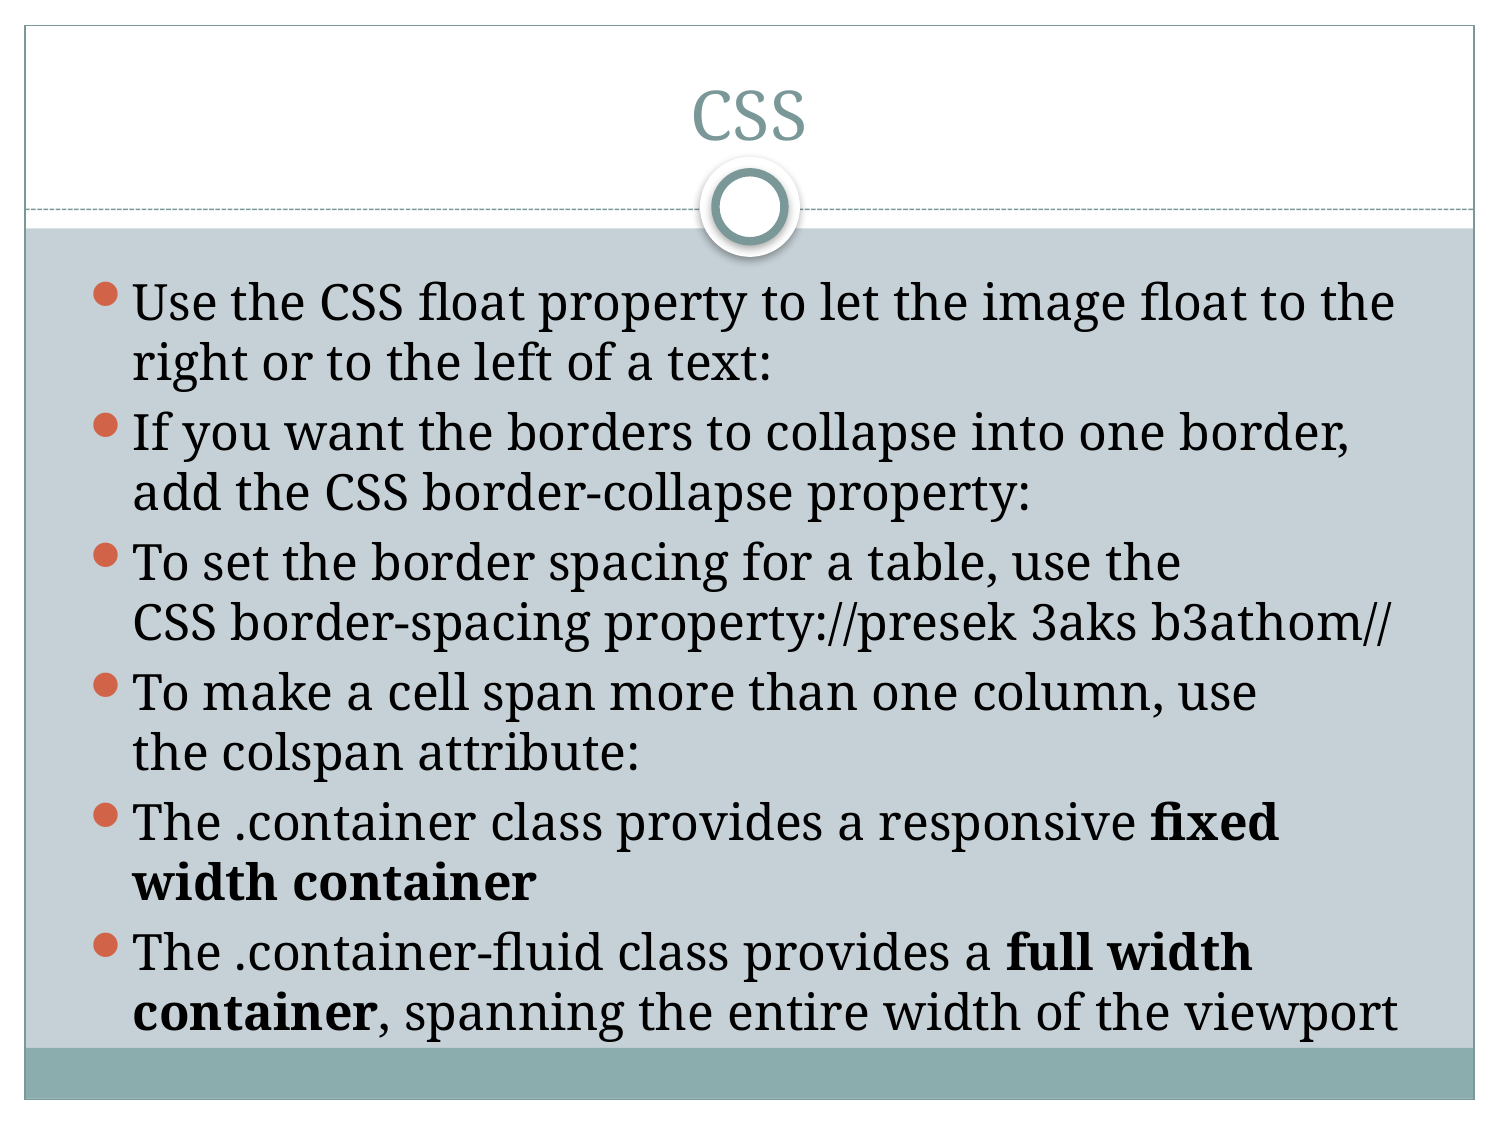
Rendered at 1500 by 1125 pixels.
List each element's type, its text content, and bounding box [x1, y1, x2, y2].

list Use the CSS float property to let the image float to the right or to the left of a text: If you want the borders to collapse into one border, add the CSS border-collapse property: To set the border spacing for a table, use the CSS border-spacing property://presek 3aks b3athom// To make a cell span more than one column, use the colspan attribute: The .container class provides a responsive fixed width container The .container-fluid class provides a full width container, spanning the entire width of the viewport [75, 262, 1425, 1079]
title CSS [49, 37, 1450, 162]
